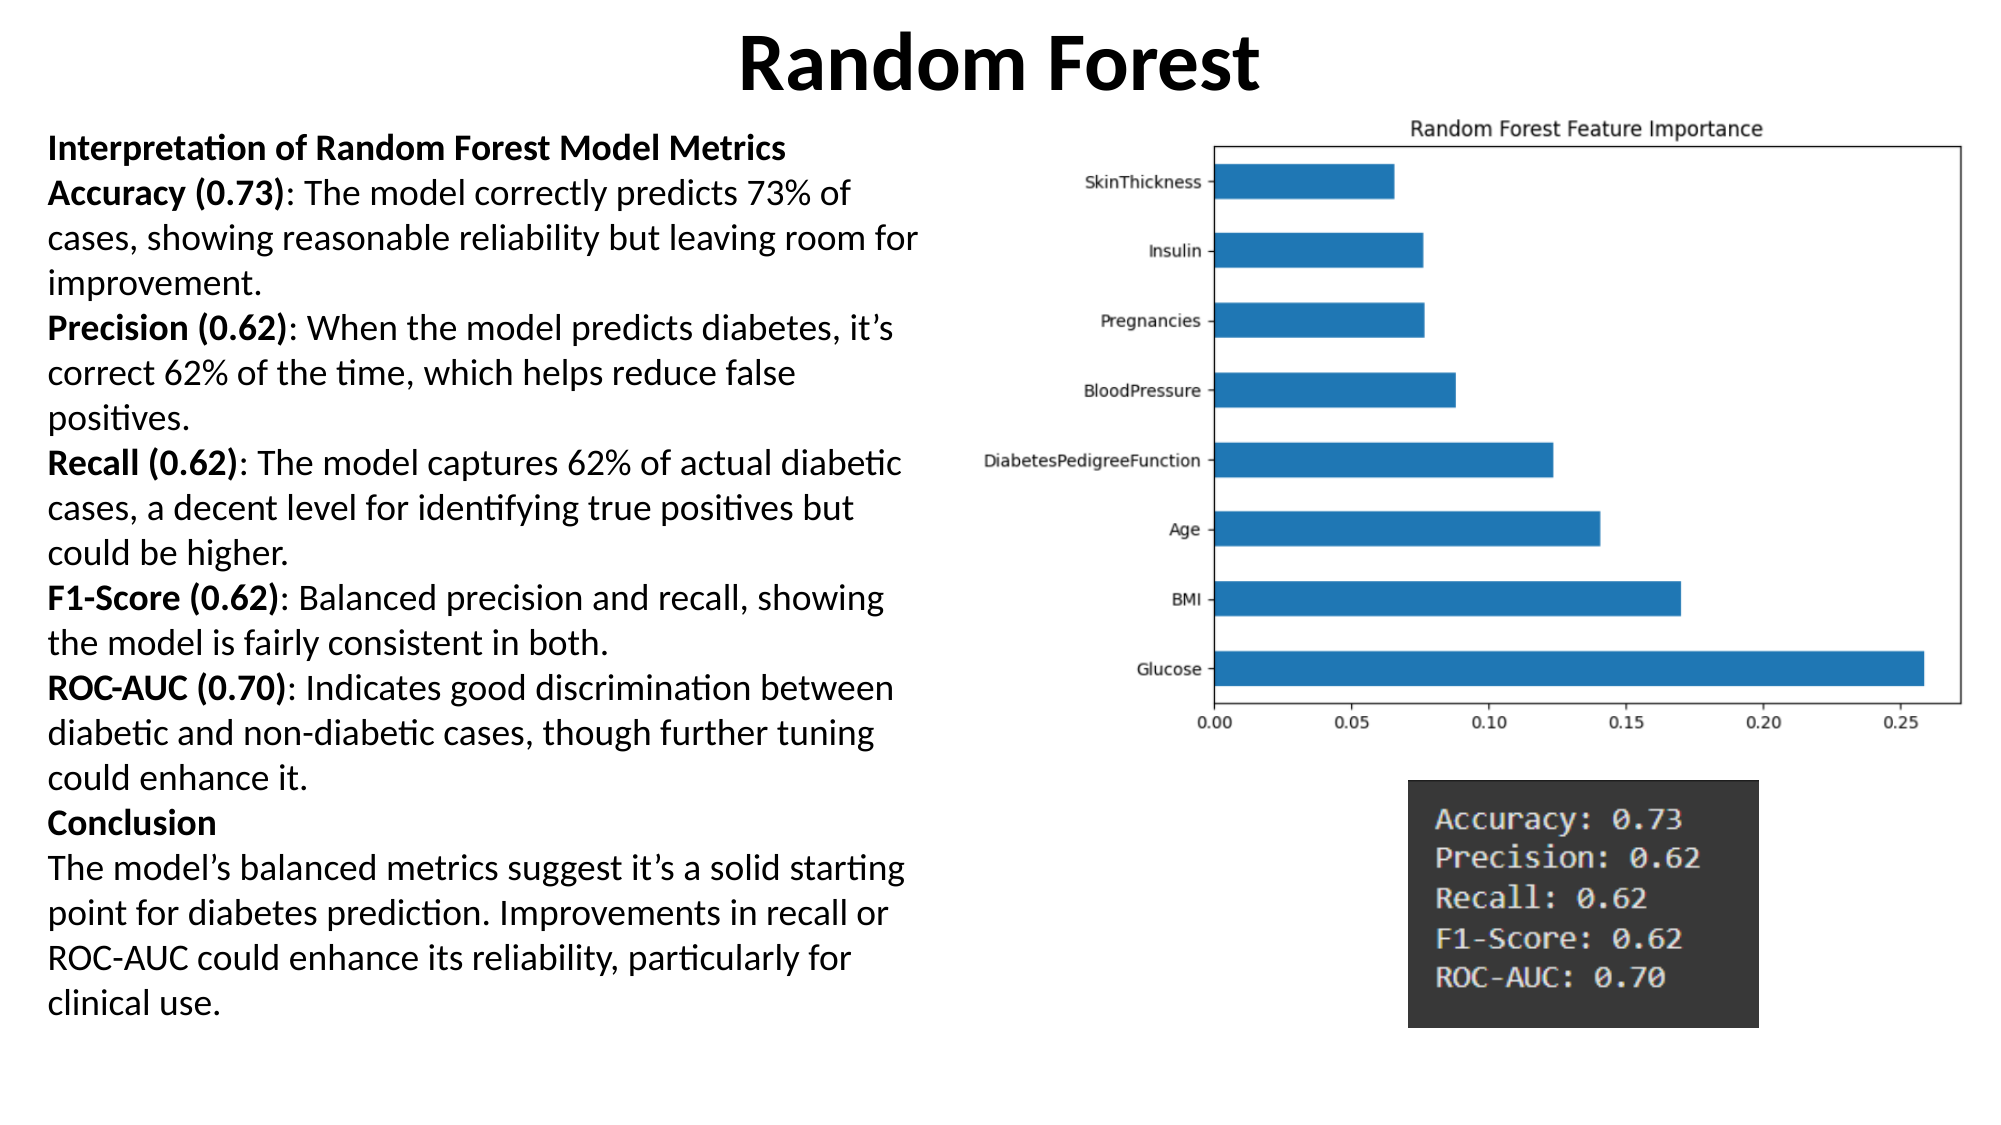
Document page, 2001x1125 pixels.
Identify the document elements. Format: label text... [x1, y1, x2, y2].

picture [1408, 780, 1759, 1028]
text_box Random Forest [723, 0, 1277, 115]
picture [974, 116, 1967, 735]
text_box Interpretation of Random Forest Model Metrics Accuracy (0.73): The model correctly predicts 73% of cases, showing reasonable reliability but leaving room for improvement. Precision (0.62): When the model predicts diabetes, it’s correct 62% of the time, which helps reduce false positives. Recall (0.62): The model captures 62% of actual diabetic cases, a decent level for identifying true positives but could be higher. F1-Score (0.62): Balanced precision and recall, showing the model is fairly consistent in both. ROC-AUC (0.70): Indicates good discrimination between diabetic and non-diabetic cases, though further tuning could enhance it. Conclusion The model’s balanced metrics suggest it’s a solid starting point for diabetes prediction. Improvements in recall or ROC-AUC could enhance its reliability, particularly for clinical use. [33, 116, 960, 1031]
